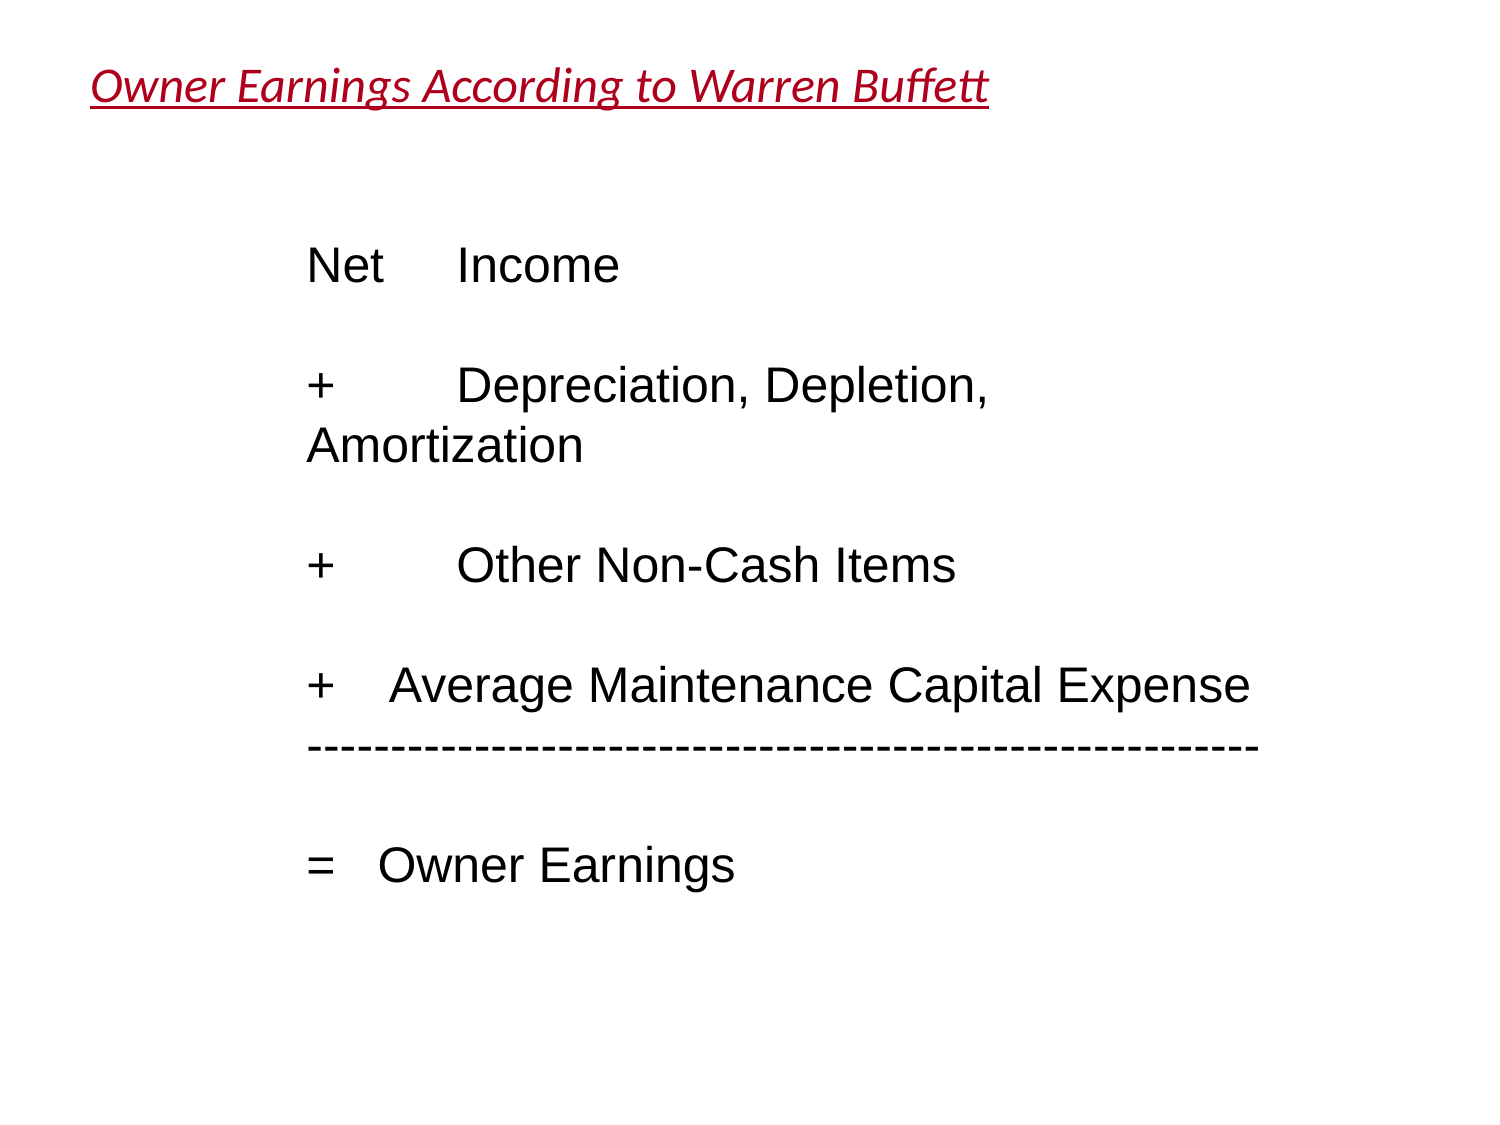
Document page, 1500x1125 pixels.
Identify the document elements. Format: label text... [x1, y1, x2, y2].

text_box Net Income + Depreciation, Depletion, Amortization + Other Non-Cash Items + Average Maintenance Capital Expense --------------------------------------------------------- = Owner Earnings [291, 225, 1282, 961]
title Owner Earnings According to Warren Buffett [75, 45, 1425, 120]
